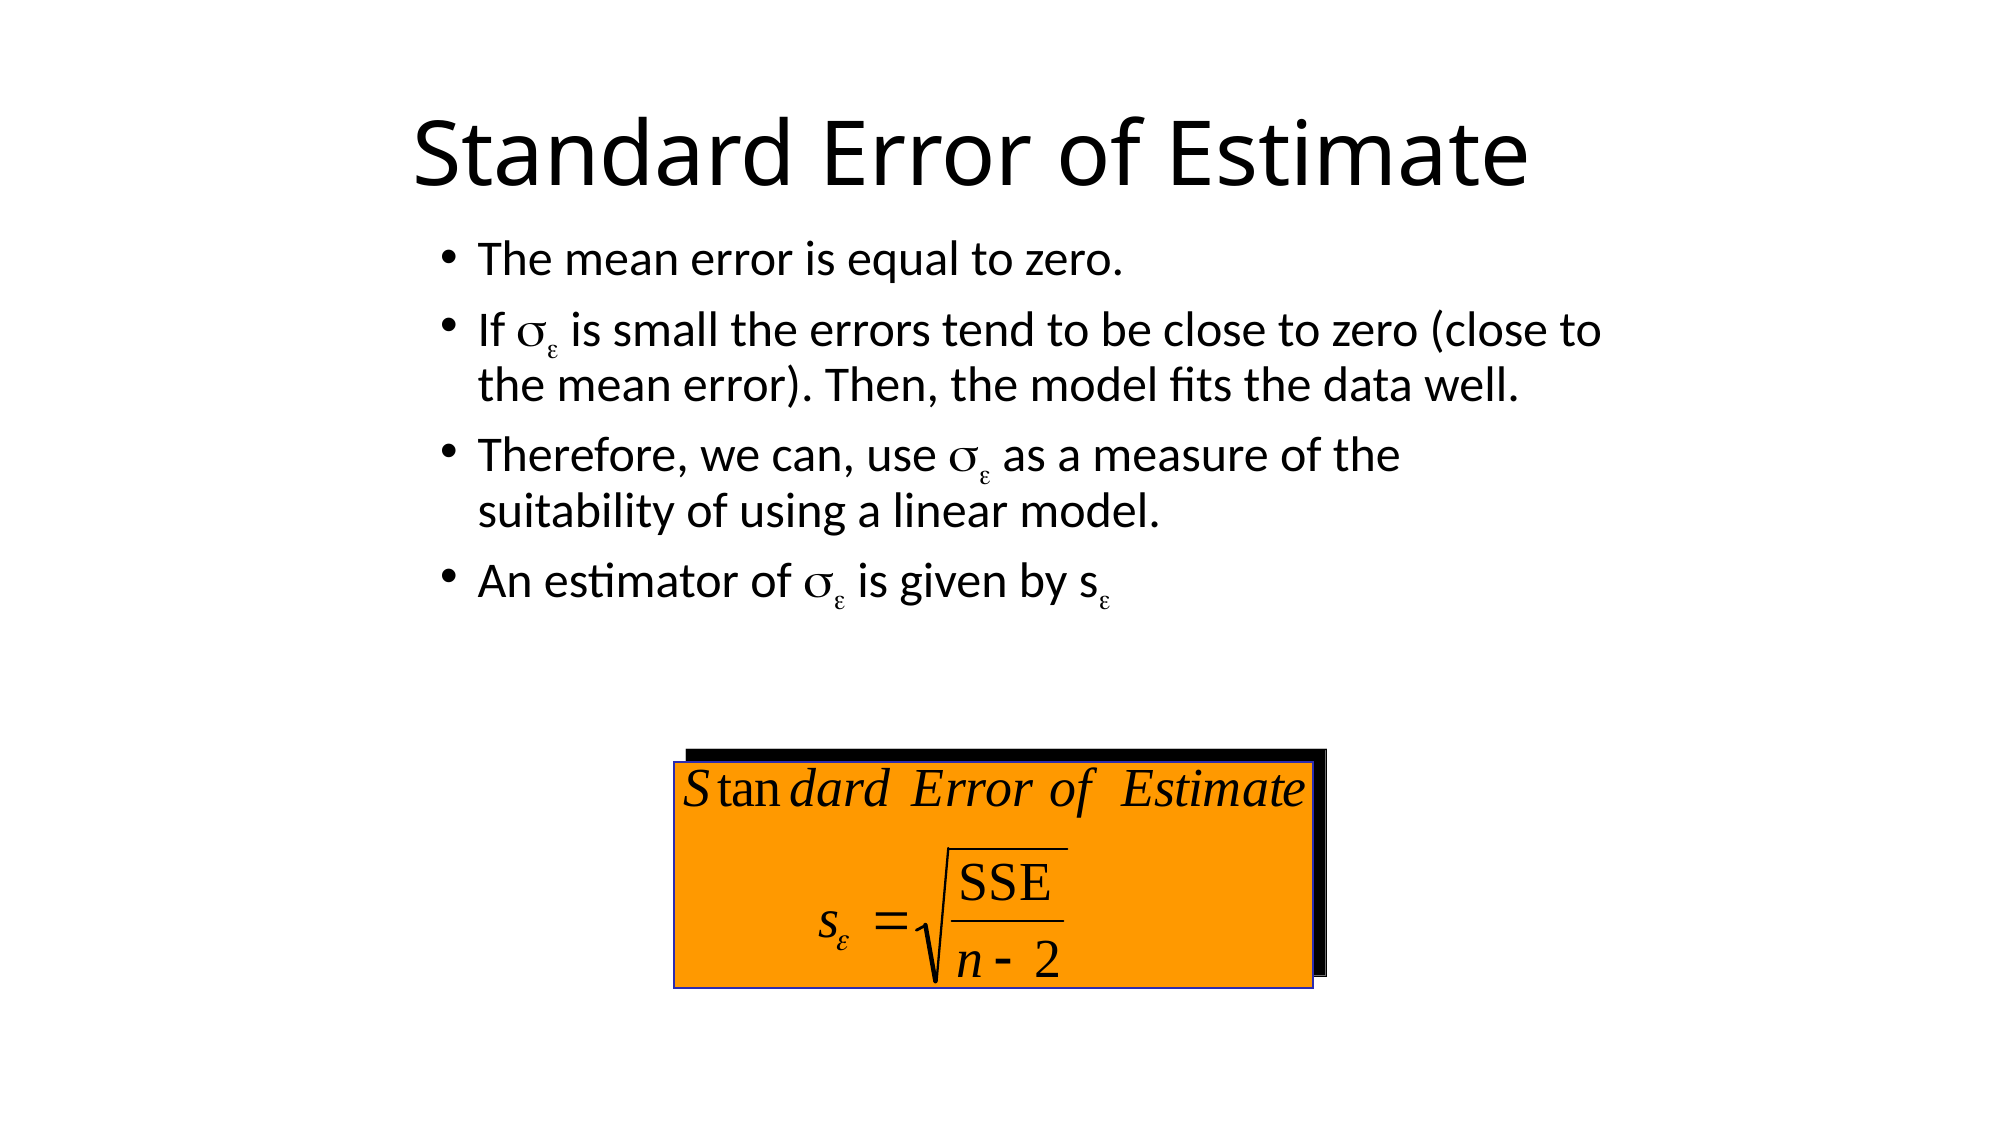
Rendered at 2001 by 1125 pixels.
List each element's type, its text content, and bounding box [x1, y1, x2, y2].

list The mean error is equal to zero. If se is small the errors tend to be close to zero (close to the mean error). Then, the model fits the data well. Therefore, we can, use se as a measure of the suitability of using a linear model. An estimator of se is given by se [350, 224, 1625, 763]
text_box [674, 762, 1313, 988]
title Standard Error of Estimate [350, 99, 1650, 213]
